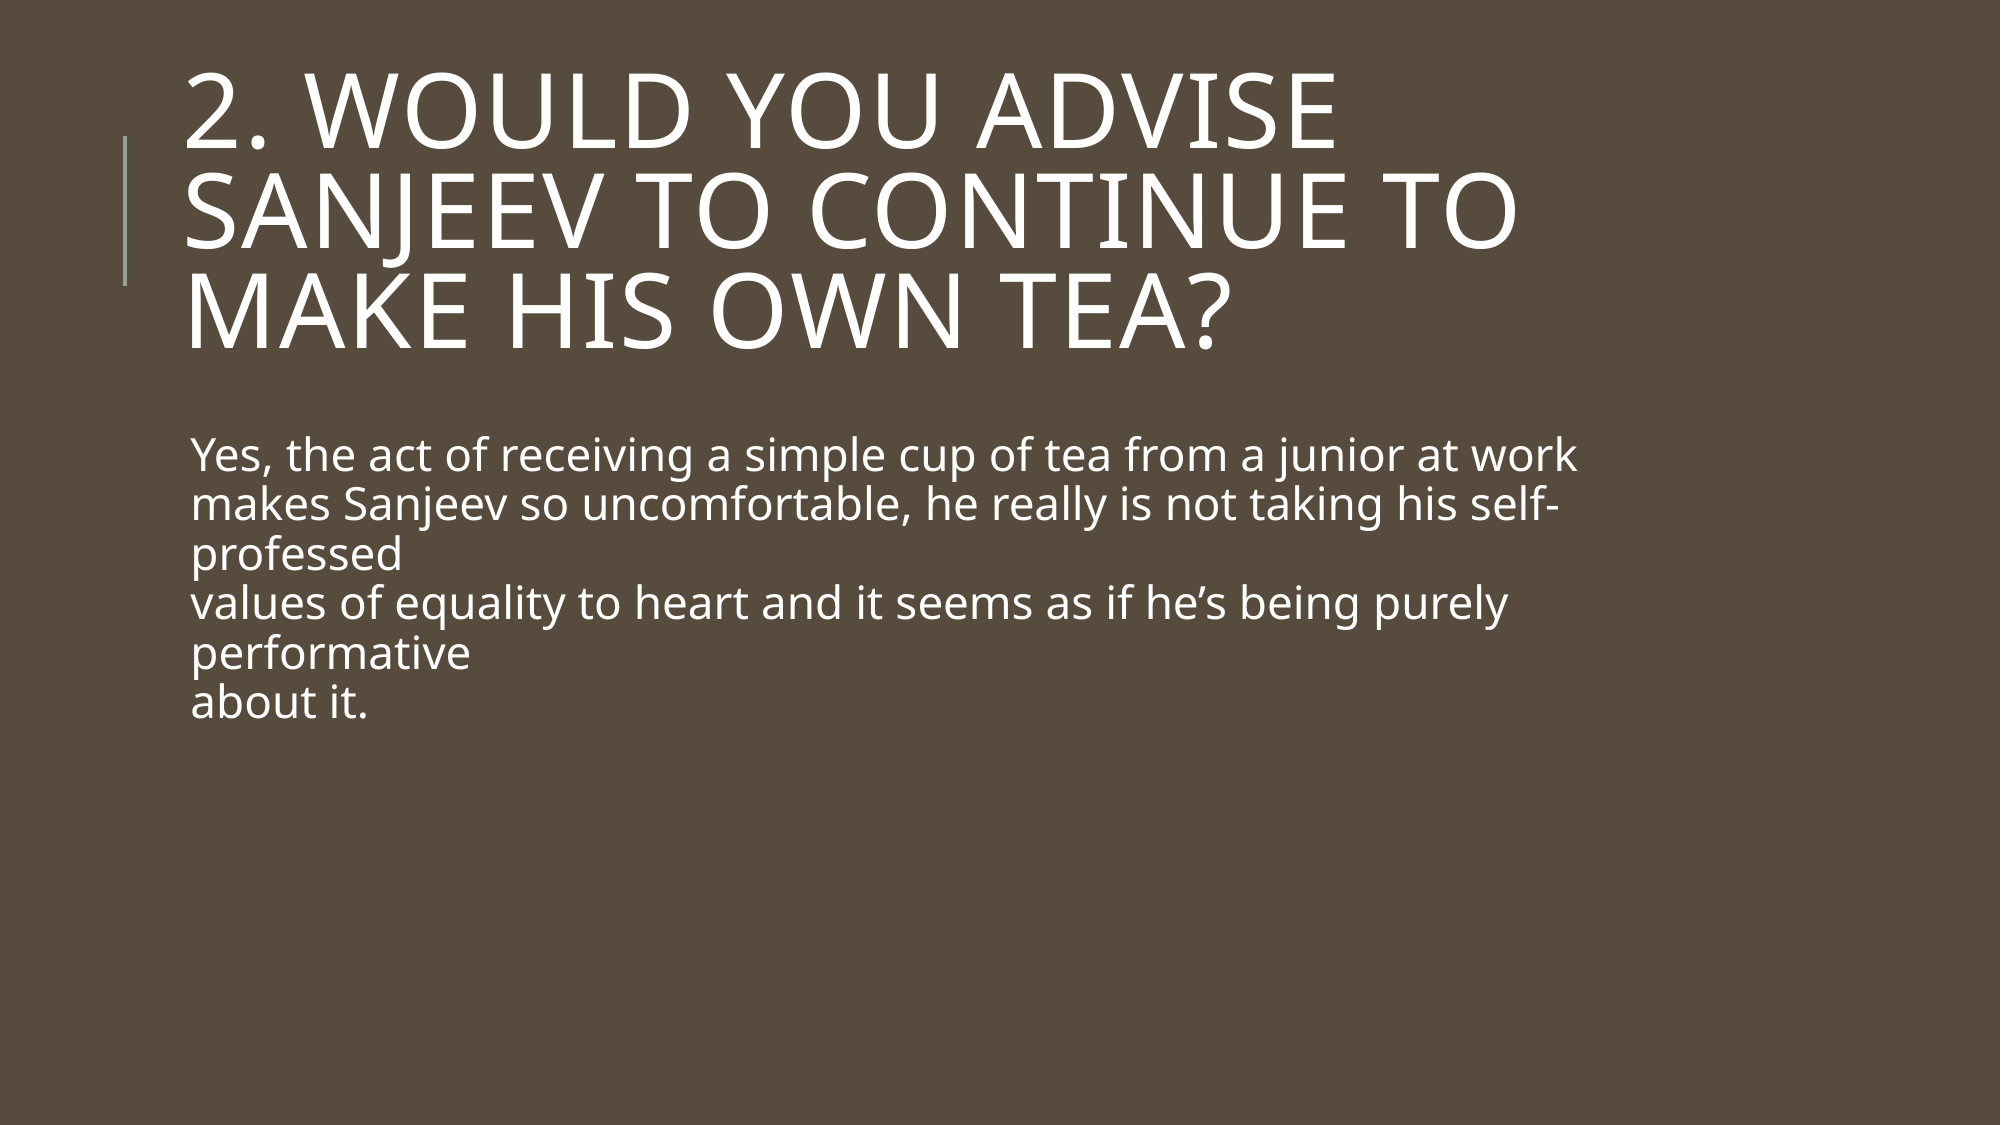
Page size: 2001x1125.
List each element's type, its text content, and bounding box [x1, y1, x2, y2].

list Yes, the act of receiving a simple cup of tea from a junior at work makes Sanjeev so uncomfortable, he really is not taking his self-professed values of equality to heart and it seems as if he’s being purely performative about it. [168, 375, 1763, 1035]
title 2. Would you advise Sanjeev to continue to make his own tea? [168, 96, 1763, 342]
